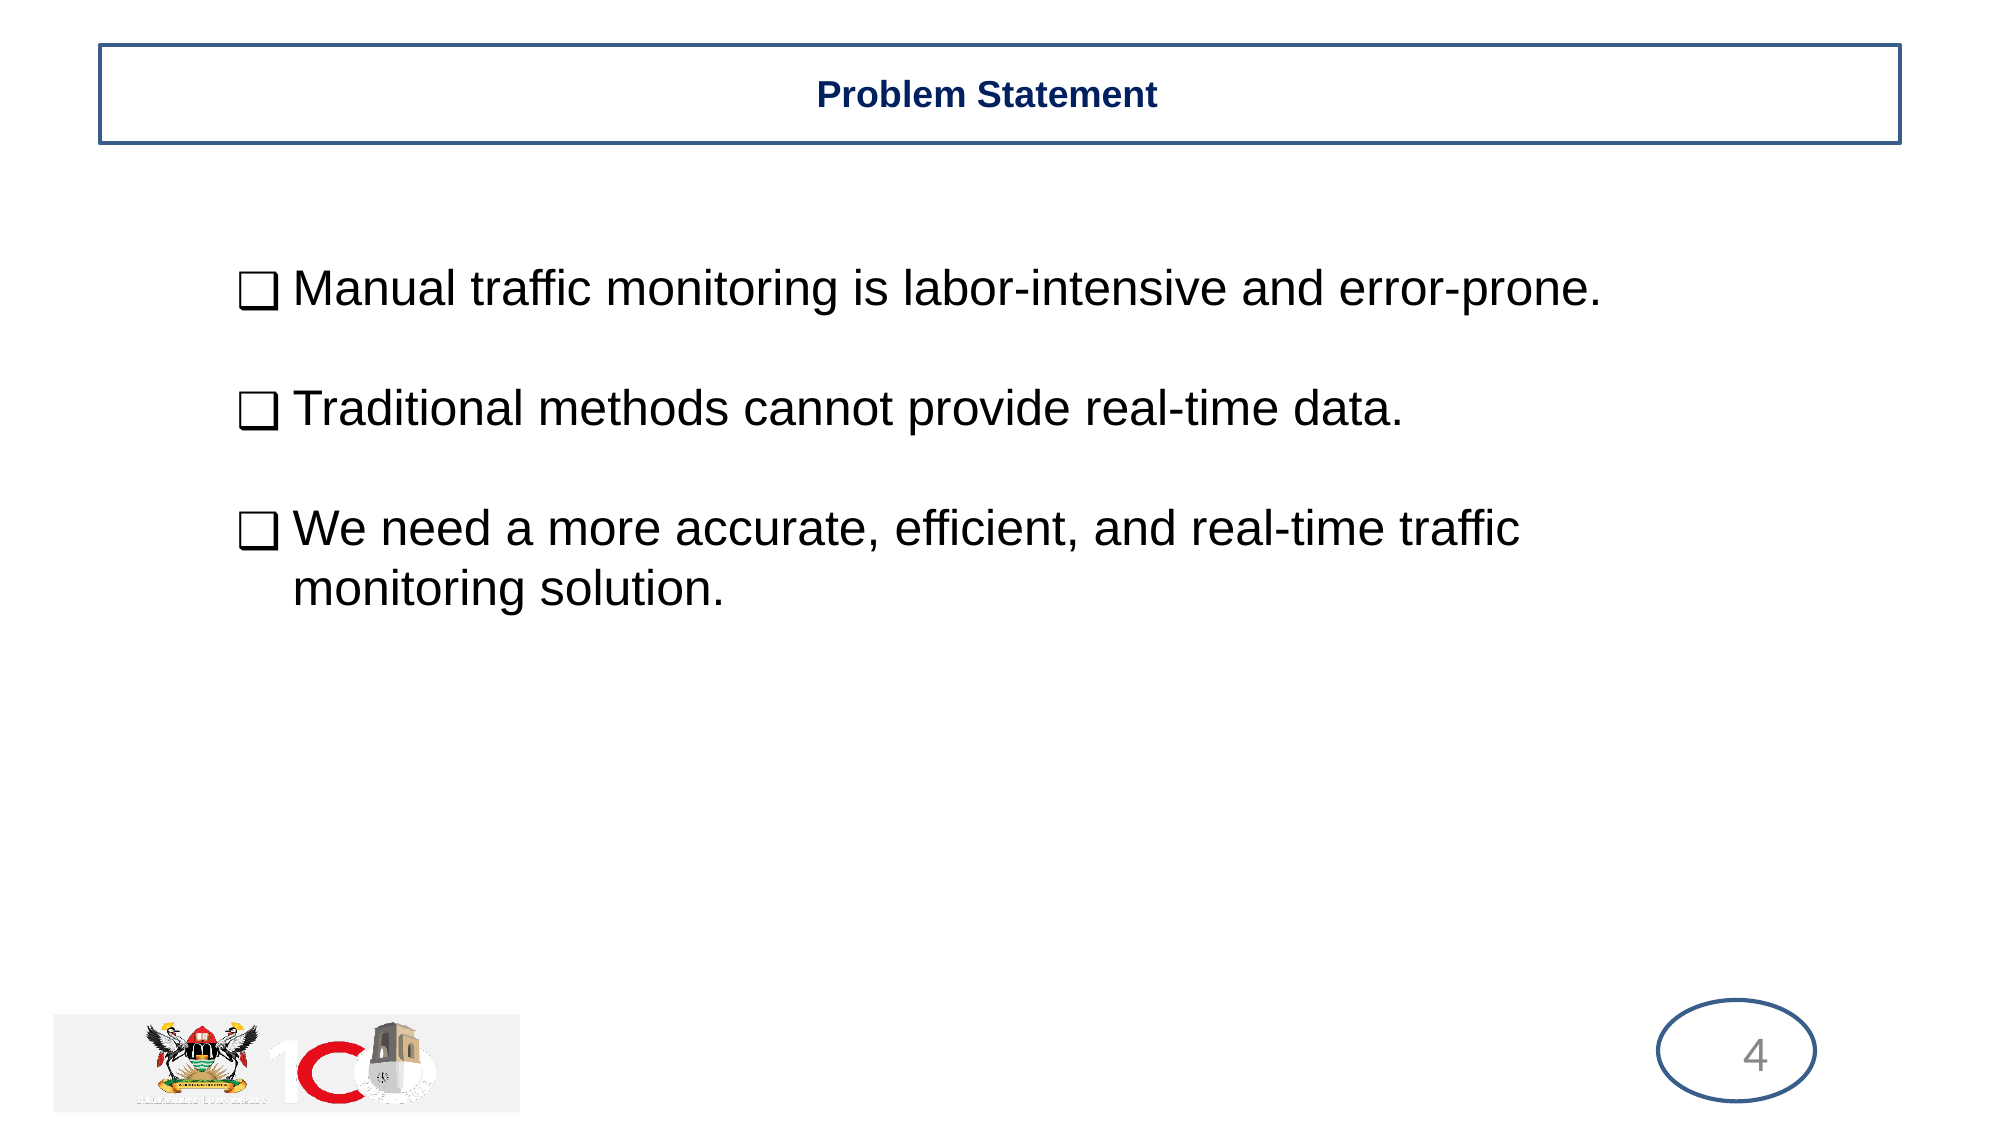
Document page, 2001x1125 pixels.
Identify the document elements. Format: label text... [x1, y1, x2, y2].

title Problem Statement [324, 62, 1650, 124]
picture [133, 1017, 450, 1108]
list Manual traffic monitoring is labor-intensive and error-prone. Traditional methods cannot provide real-time data. We need a more accurate, efficient, and real-time traffic monitoring solution. [221, 247, 1650, 630]
